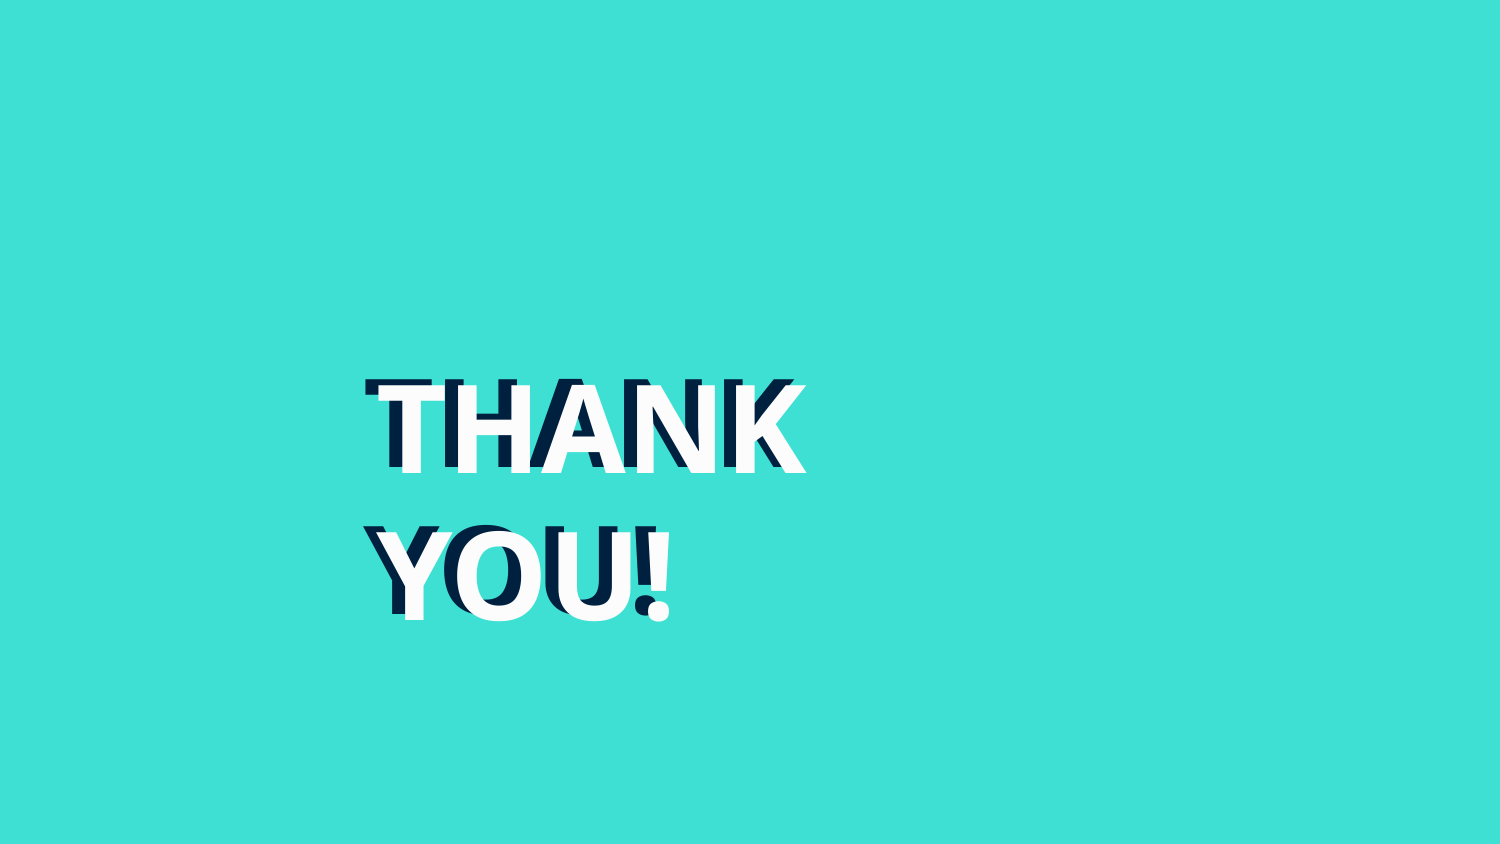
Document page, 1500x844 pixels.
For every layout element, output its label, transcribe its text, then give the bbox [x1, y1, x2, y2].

text_box THANK YOU! [361, 335, 1152, 661]
text_box THANK YOU! [348, 329, 1139, 654]
